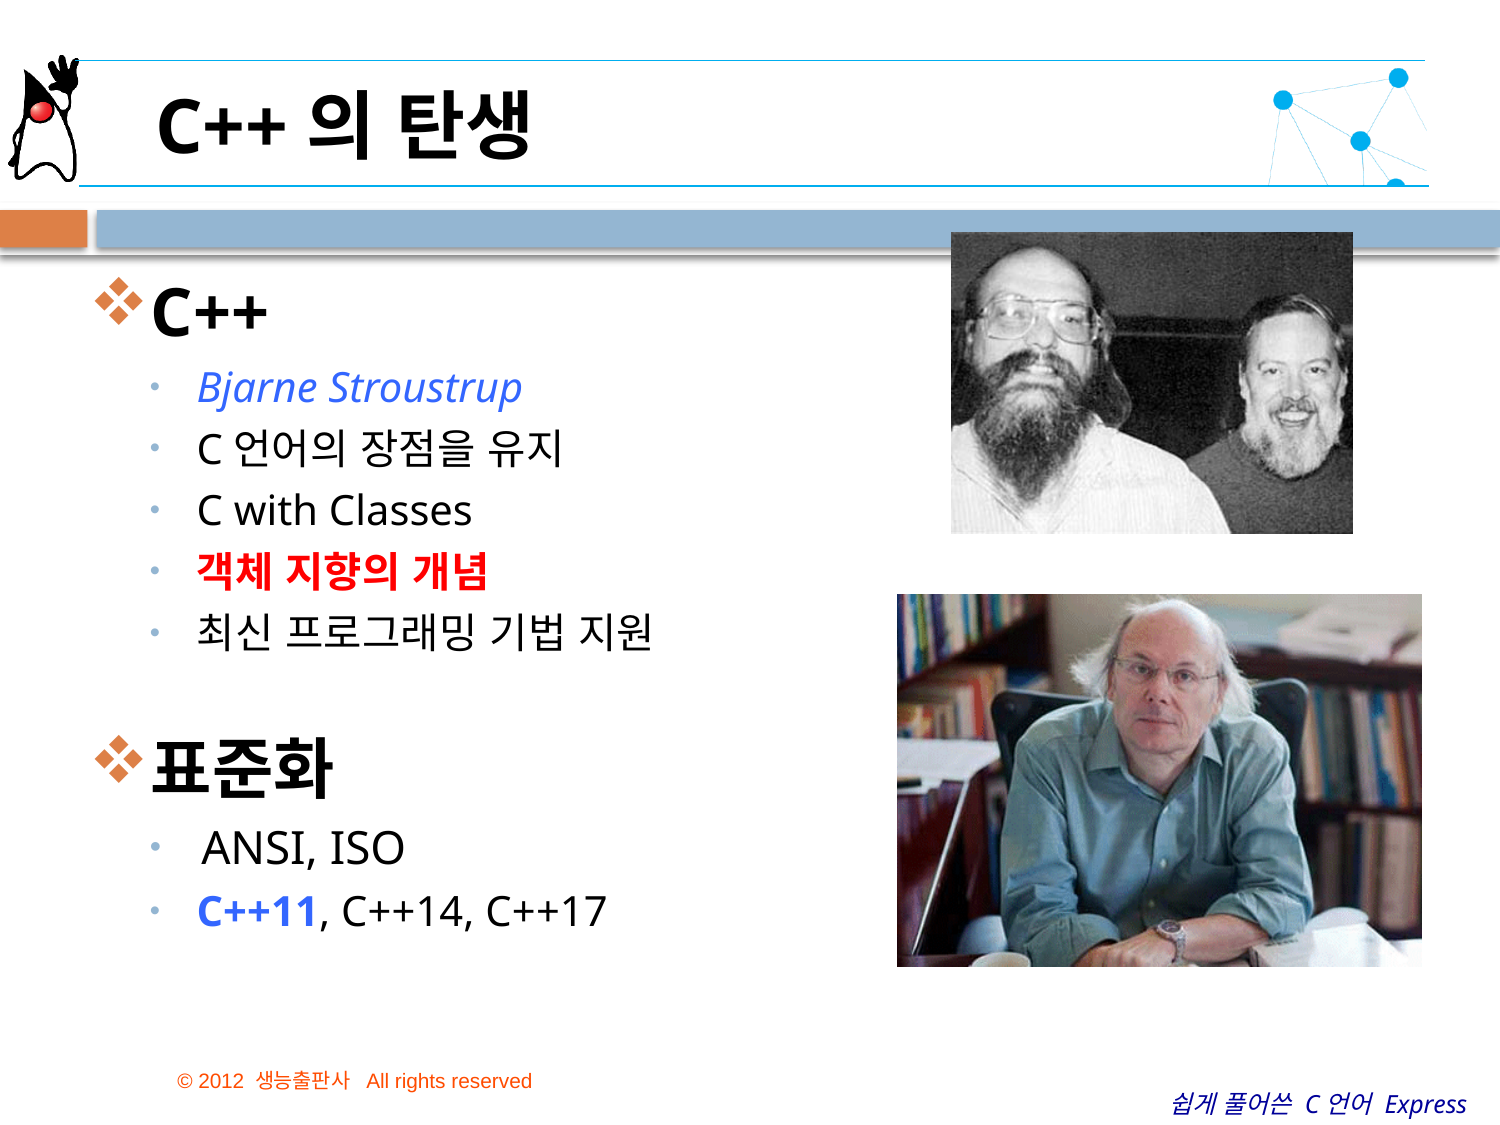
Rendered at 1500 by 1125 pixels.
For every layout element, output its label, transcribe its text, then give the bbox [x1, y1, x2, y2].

list C++ Bjarne Stroustrup C언어의 장점을 유지 C with Classes 객체 지향의 개념 최신 프로그래밍 기법 지원 표준화 ANSI, ISO C++11, C++14, C++17 [75, 262, 1425, 1075]
text_box C++의 탄생 [140, 60, 1500, 186]
picture [8, 55, 79, 182]
picture [897, 594, 1422, 967]
picture [951, 232, 1353, 534]
